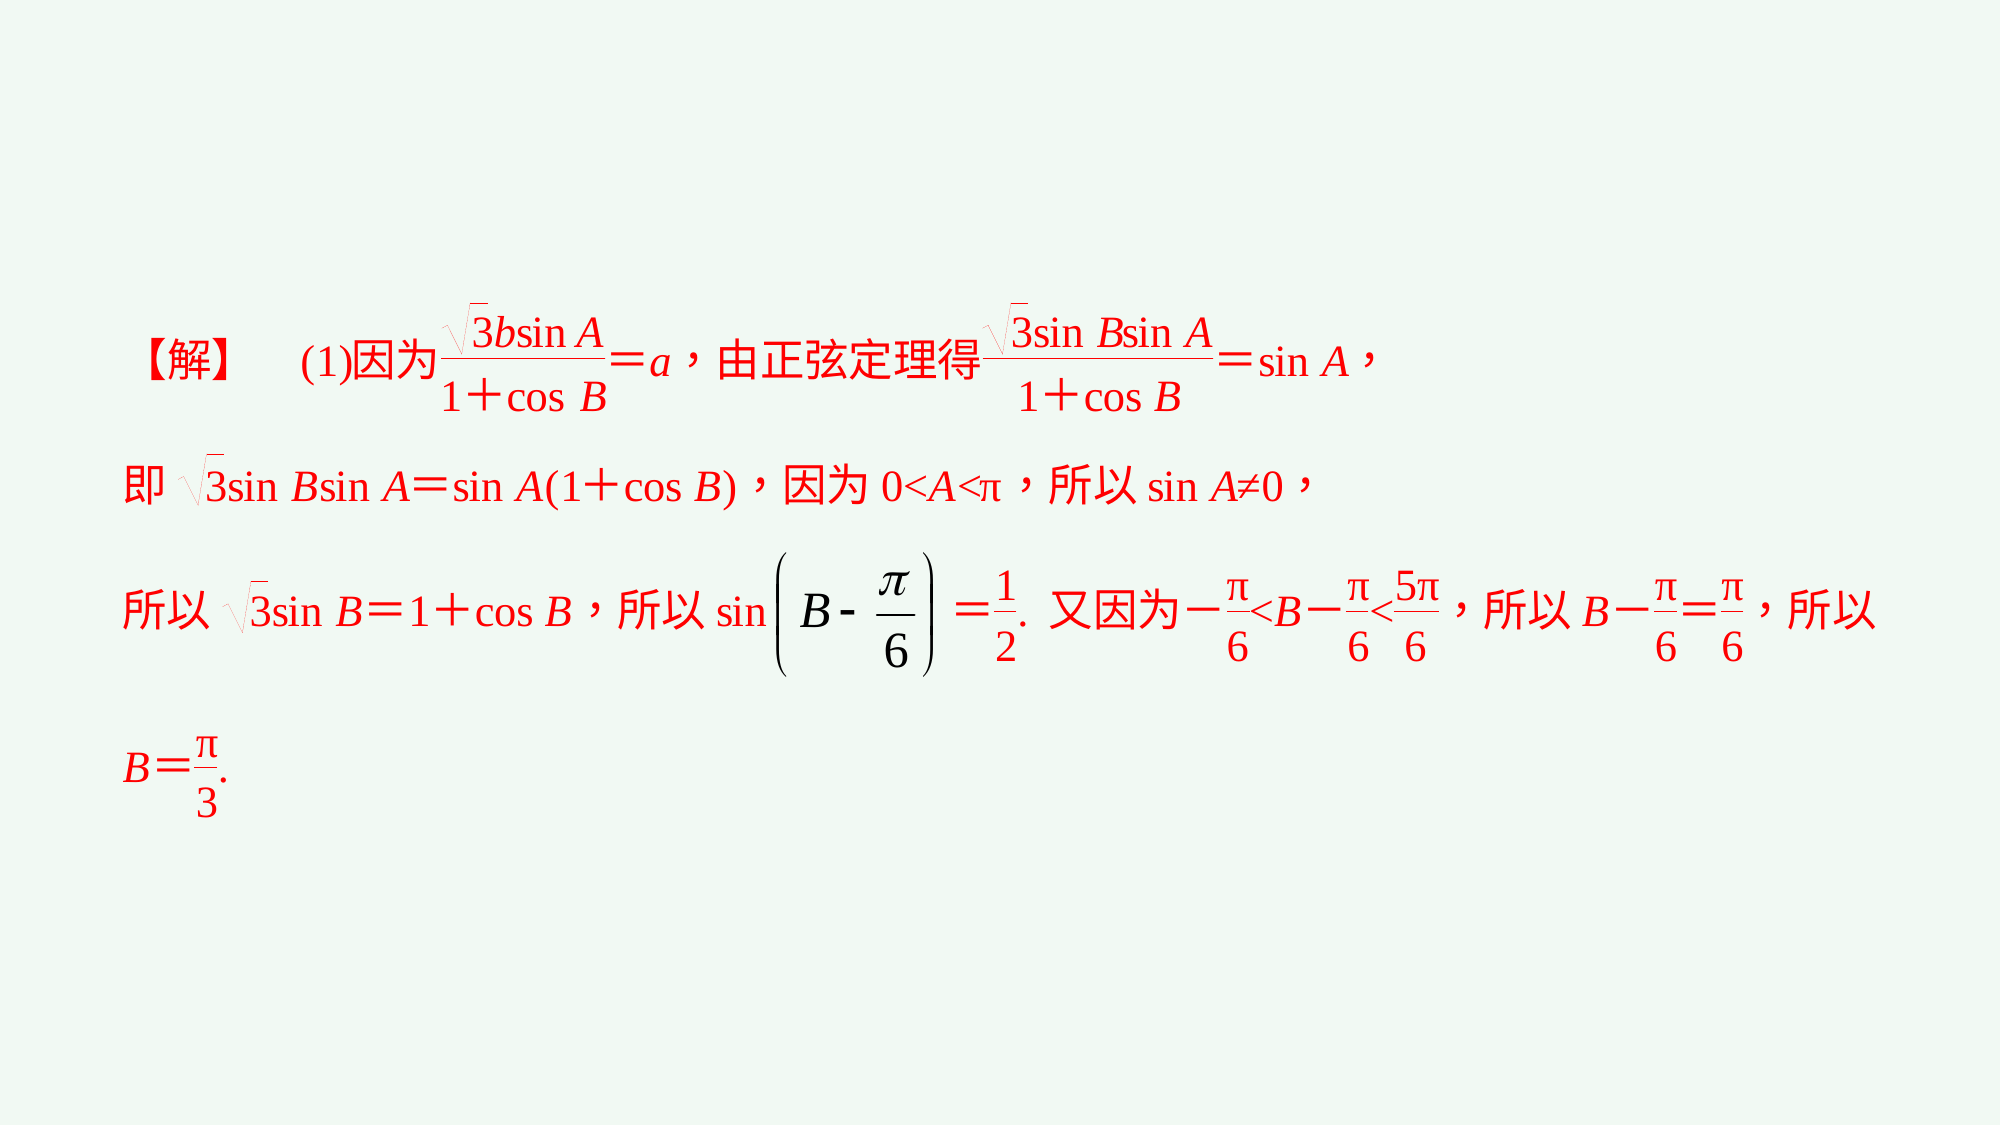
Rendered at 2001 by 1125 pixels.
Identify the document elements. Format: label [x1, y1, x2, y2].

text_box [122, 302, 1881, 923]
